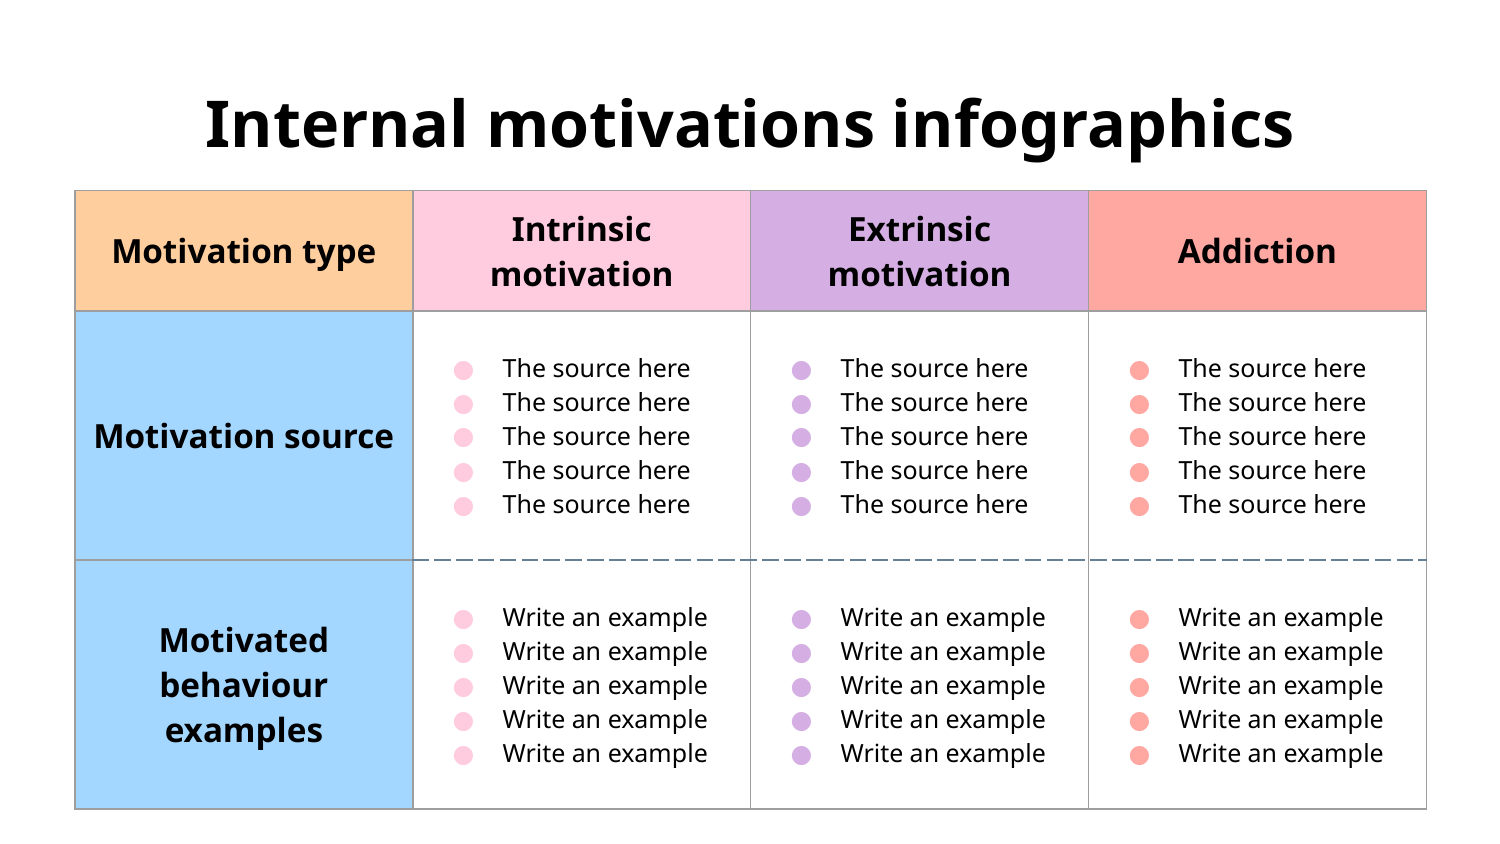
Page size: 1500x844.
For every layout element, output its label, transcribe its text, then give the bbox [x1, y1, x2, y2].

table_header Motivation type [76, 191, 412, 310]
table_cell The source here The source here The source here The source here The source here [751, 312, 1088, 560]
title Internal motivations infographics [75, 67, 1427, 161]
table_cell Write an example Write an example Write an example Write an example Write an example [751, 560, 1088, 808]
table_cell The source here The source here The source here The source here The source here [1089, 312, 1426, 560]
table_cell Motivation source [76, 312, 412, 559]
table_header Intrinsic motivation [414, 191, 750, 310]
table_cell Write an example Write an example Write an example Write an example Write an example [1089, 560, 1426, 808]
table_header Extrinsic motivation [751, 191, 1088, 310]
table_header Addiction [1089, 191, 1426, 310]
table_cell Write an example Write an example Write an example Write an example Write an example [414, 560, 750, 808]
table_cell Motivated behaviour examples [76, 561, 412, 808]
table_cell The source here The source here The source here The source here The source here [414, 312, 750, 560]
